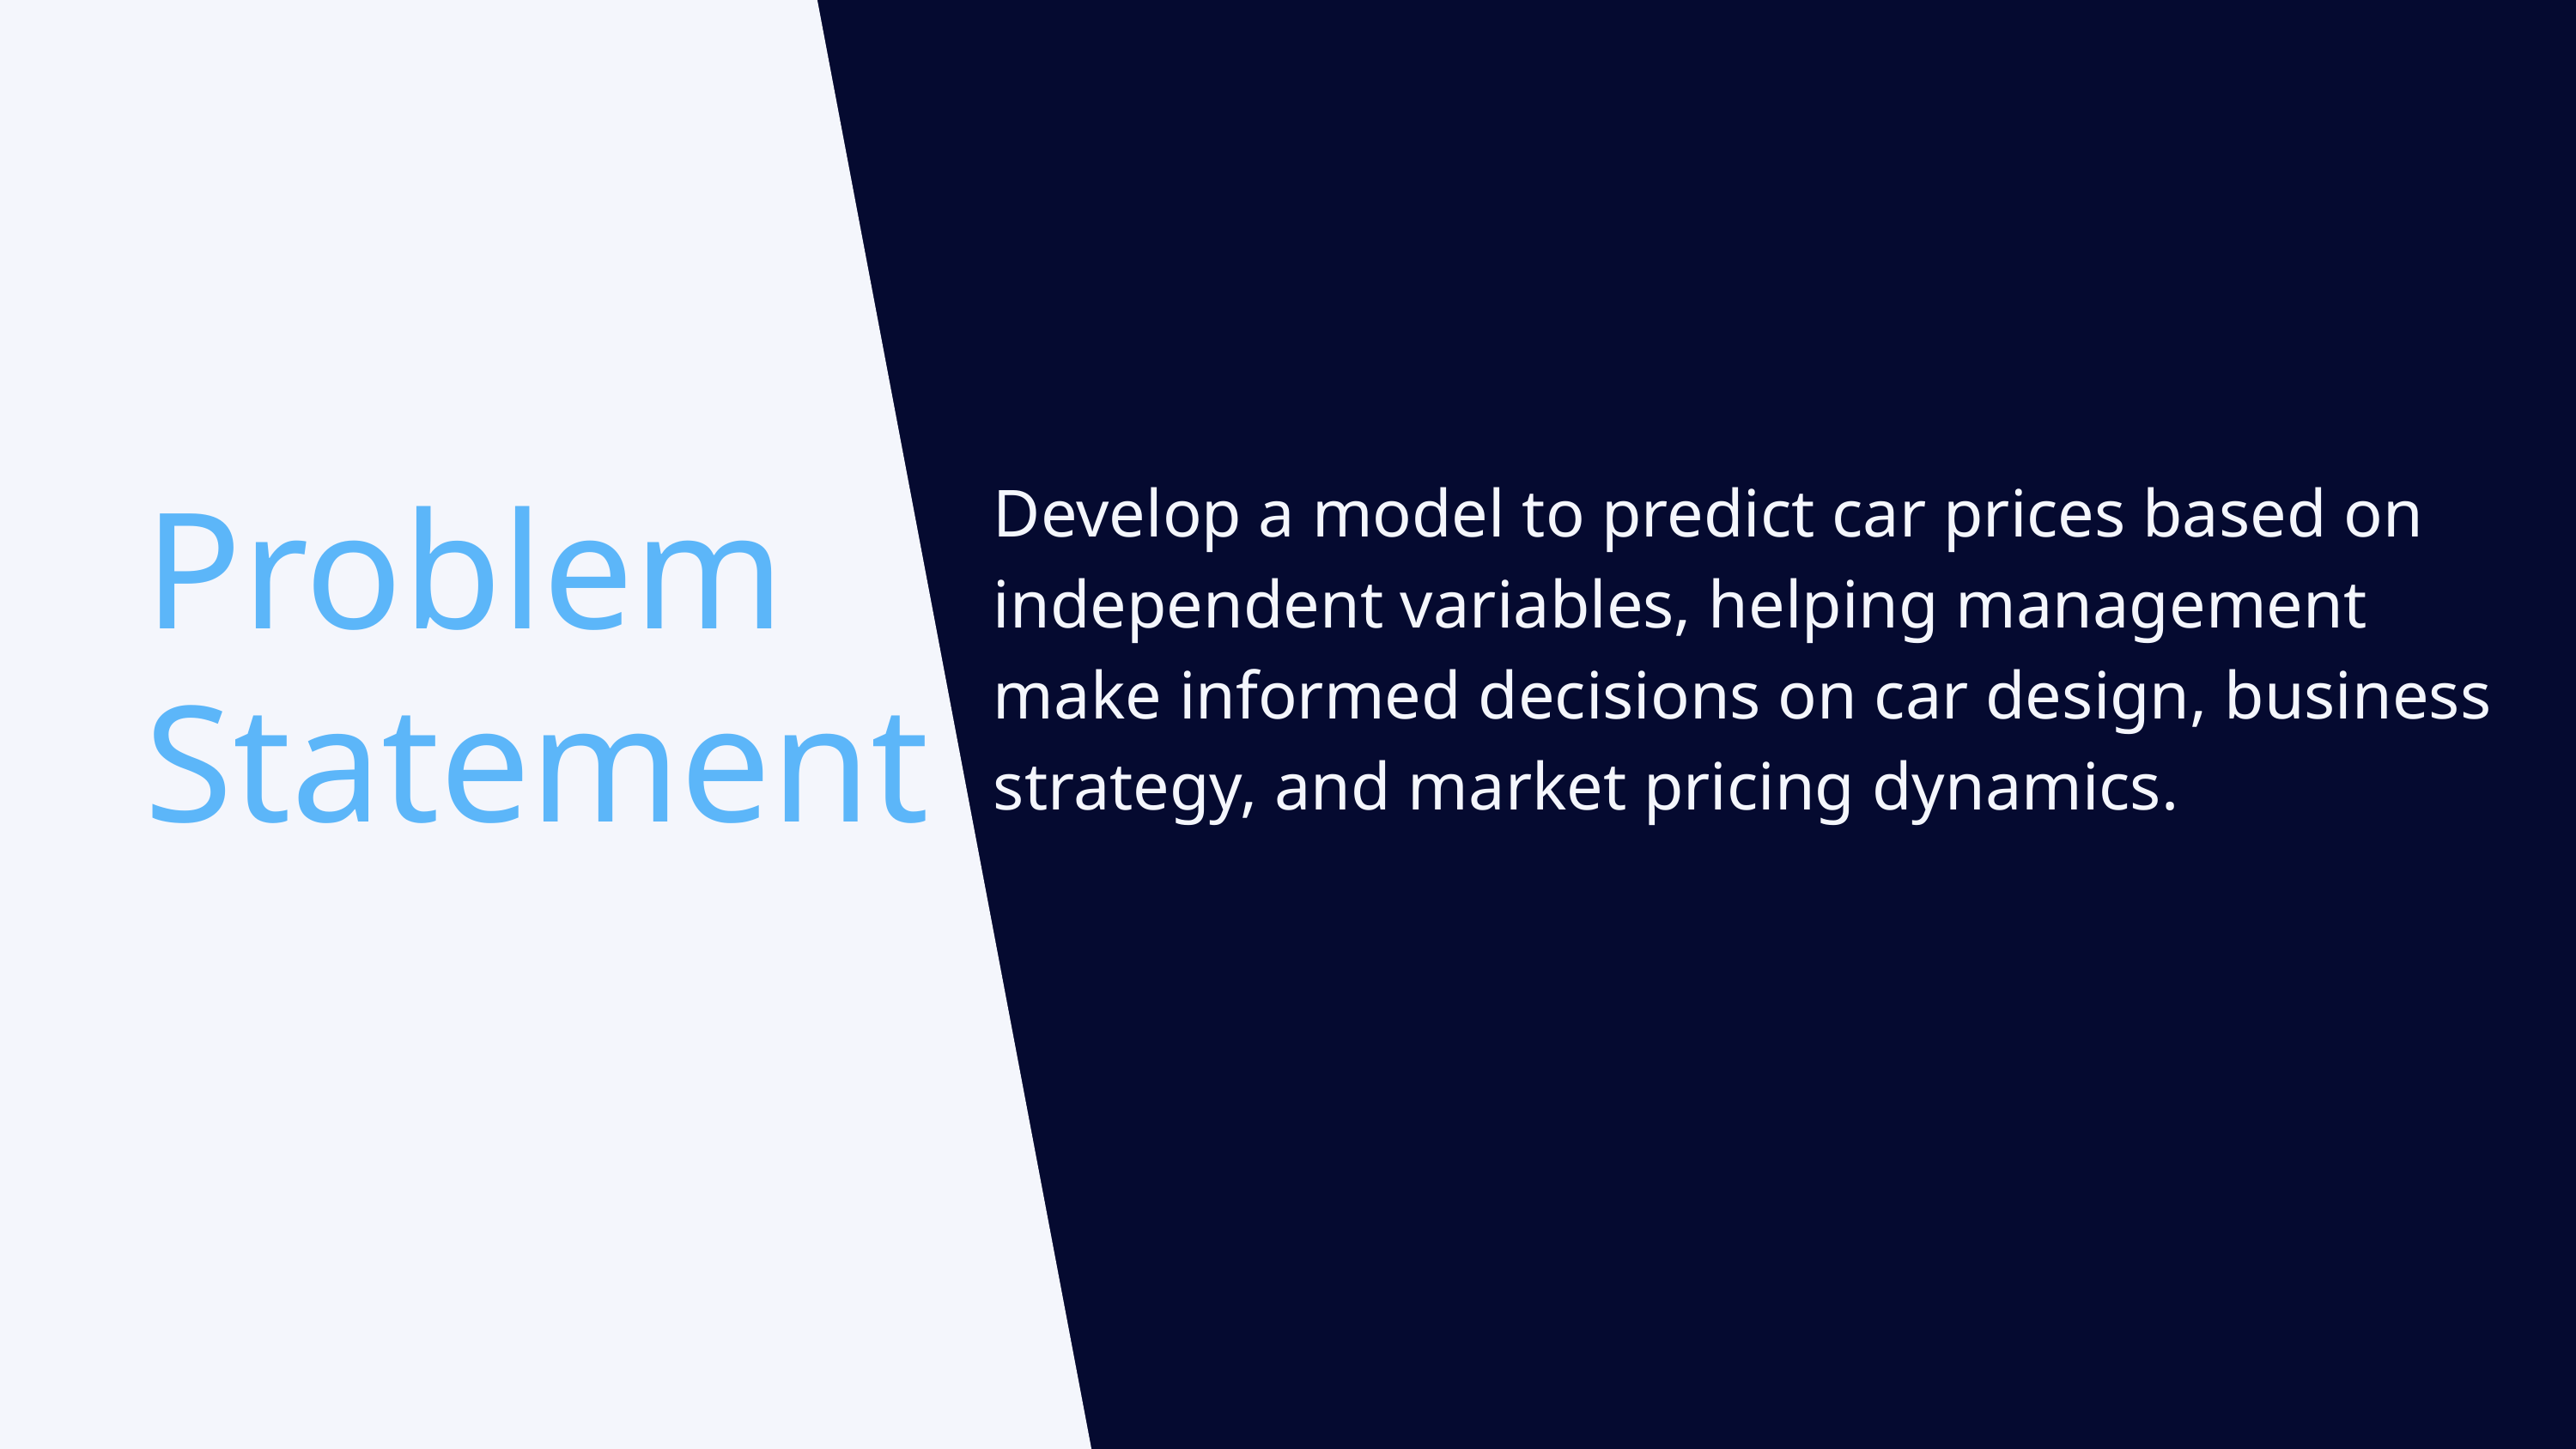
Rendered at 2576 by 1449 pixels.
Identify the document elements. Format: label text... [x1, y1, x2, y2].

text_box Develop a model to predict car prices based on independent variables, helping management make informed decisions on car design, business strategy, and market pricing dynamics. [993, 458, 2538, 823]
text_box Problem Statement [923, 468, 1115, 855]
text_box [0, 0, 917, 1449]
